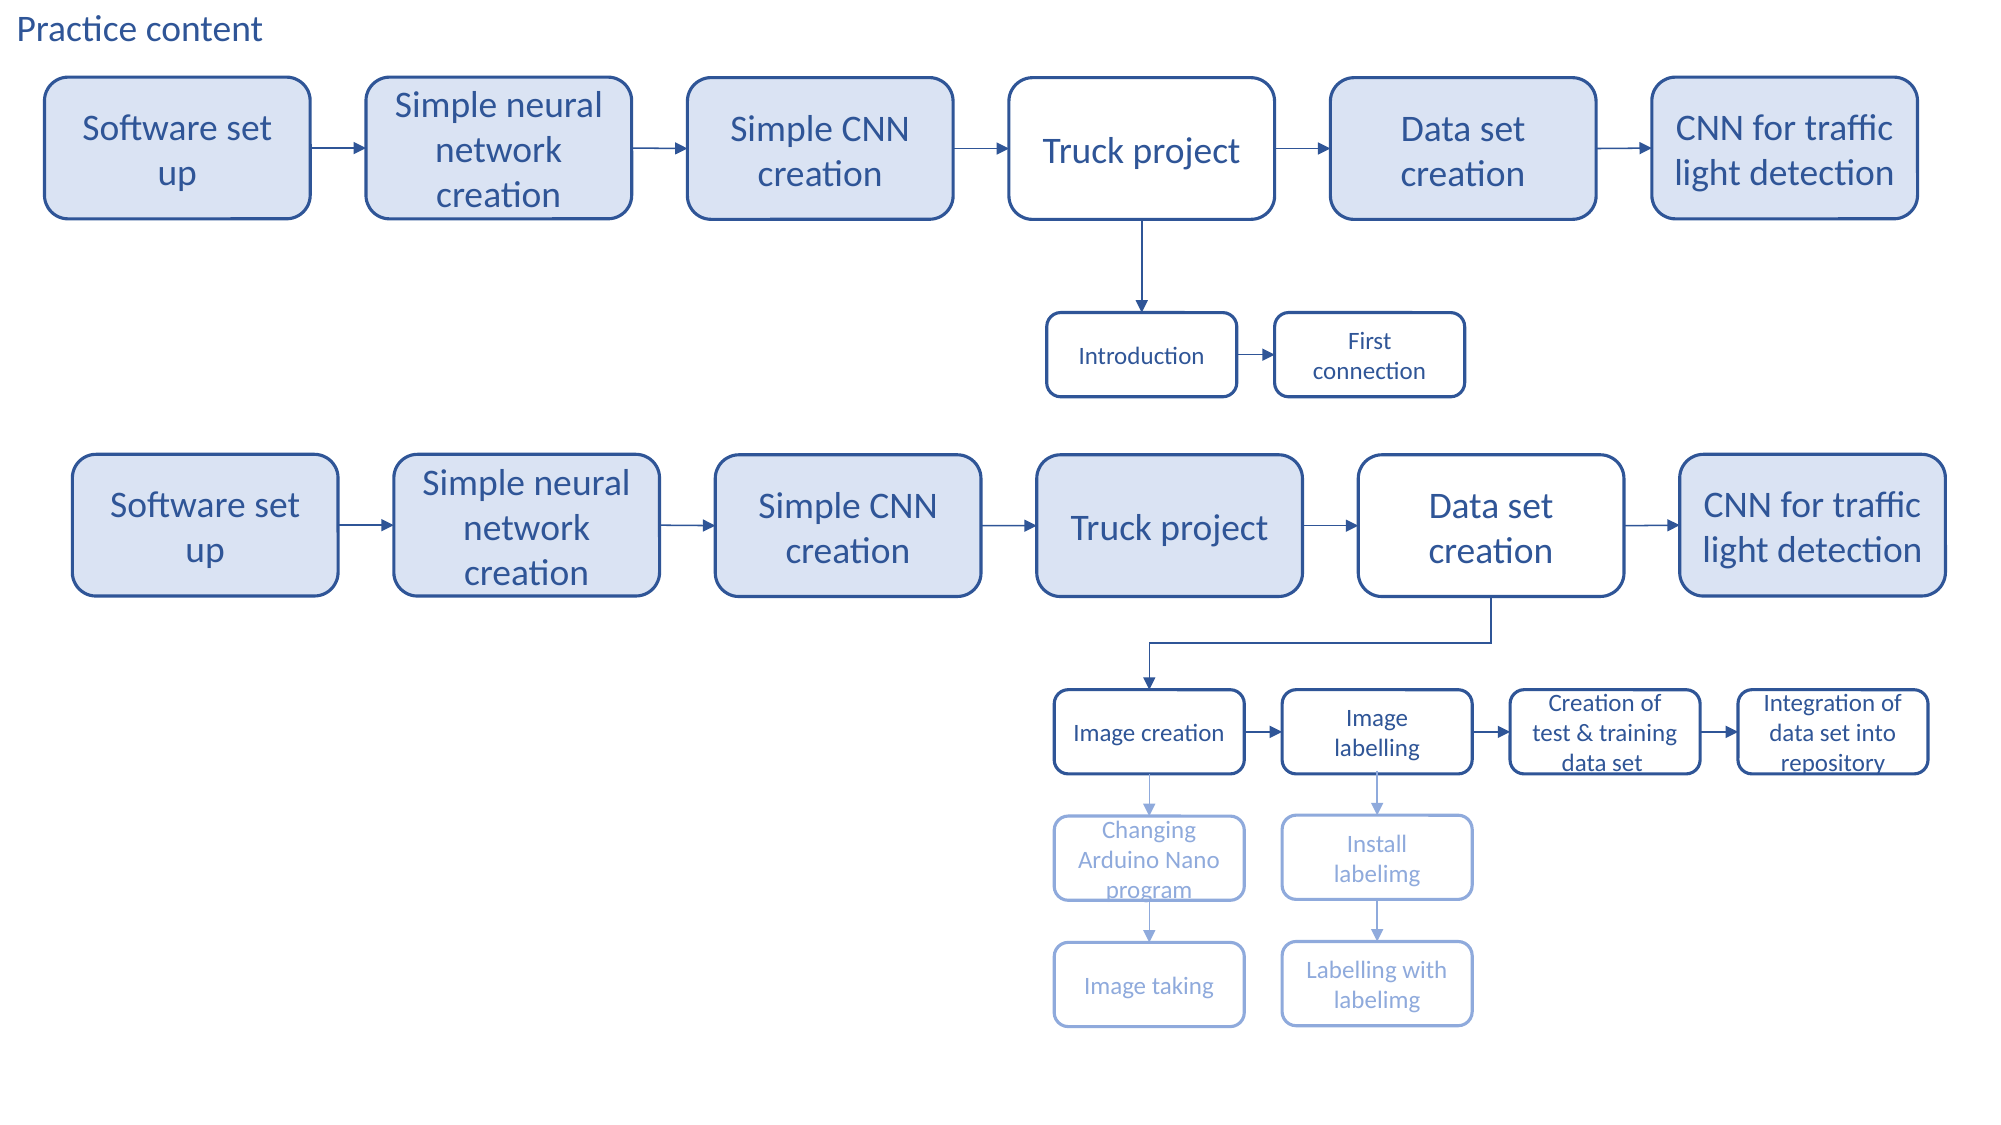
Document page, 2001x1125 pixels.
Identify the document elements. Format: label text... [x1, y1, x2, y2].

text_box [72, 454, 1946, 1027]
text_box Practice content [1, 0, 279, 56]
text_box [44, 77, 1918, 397]
